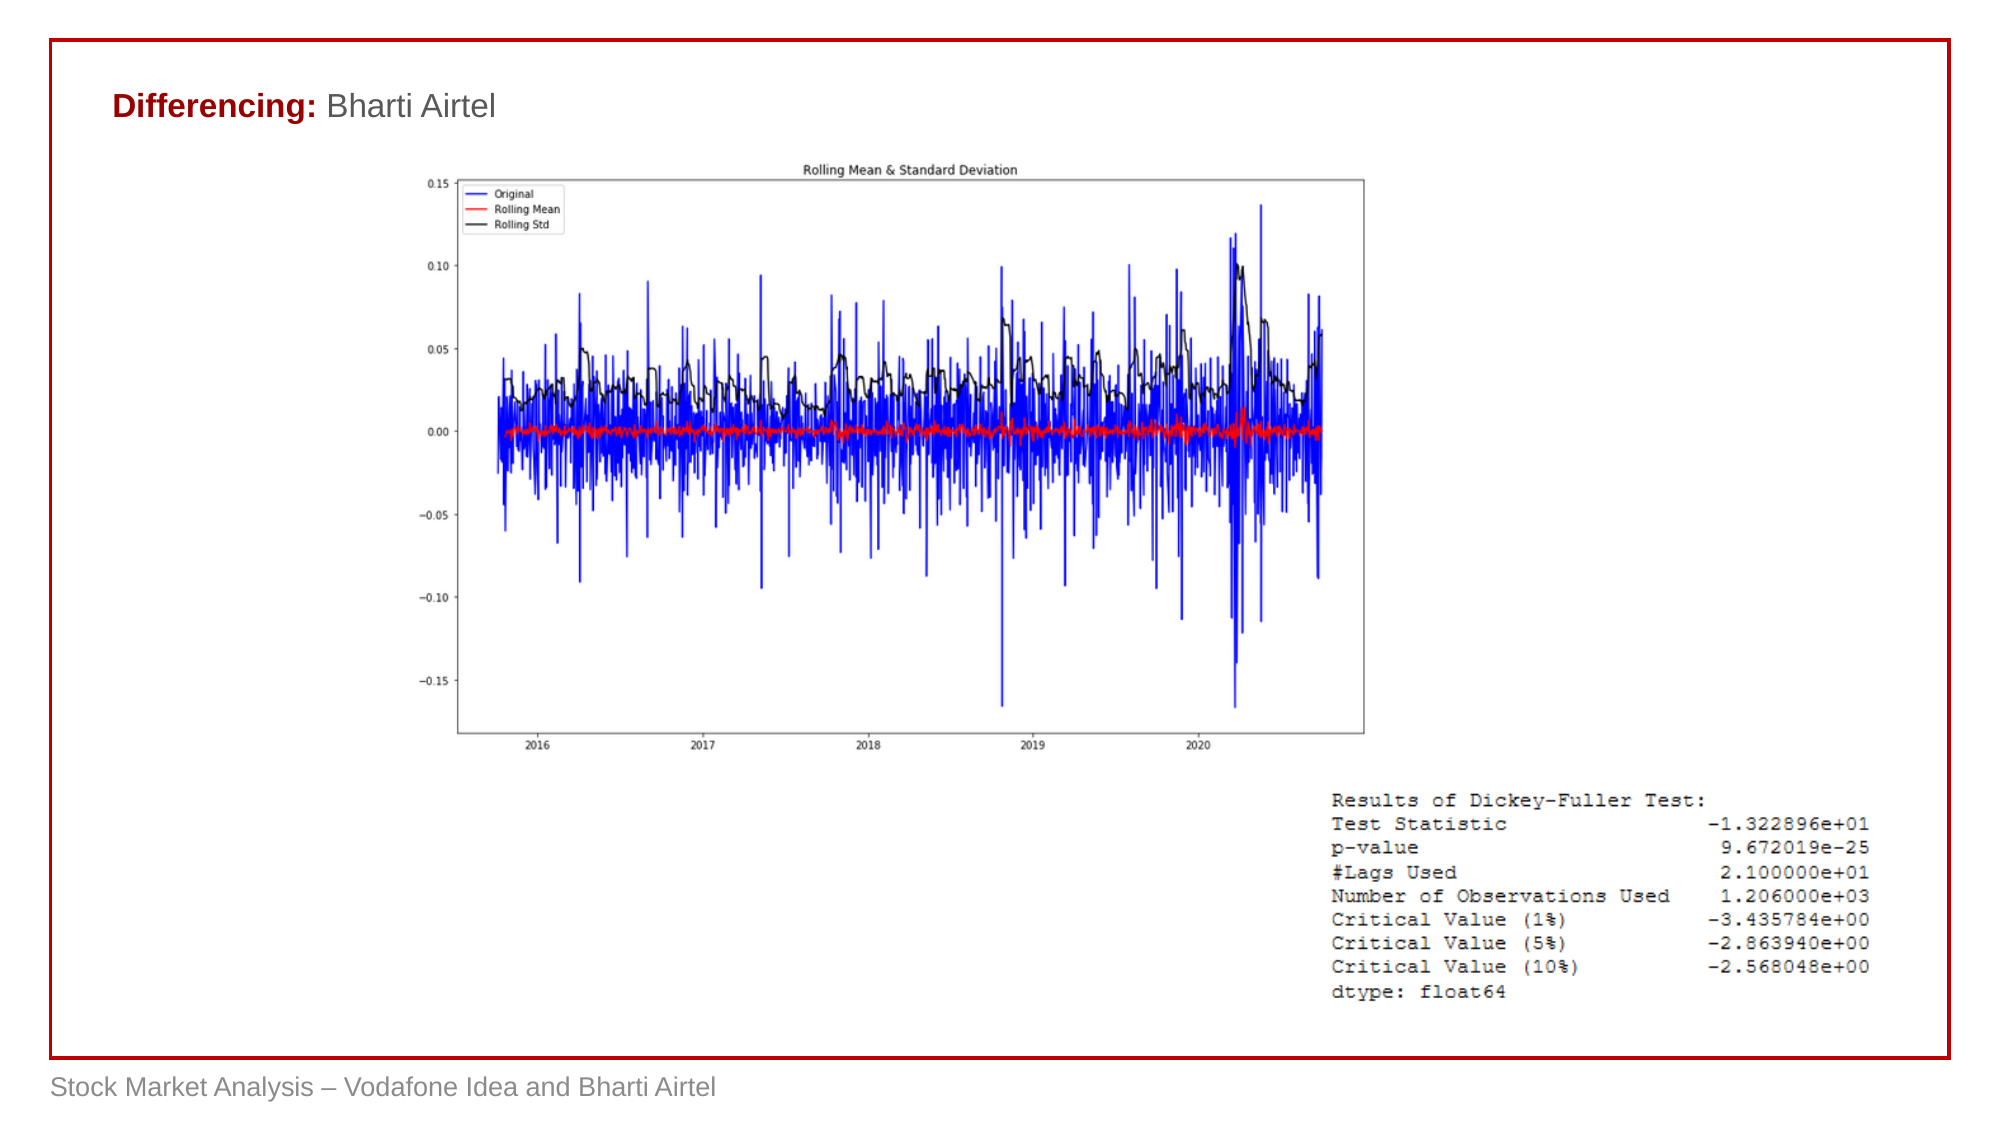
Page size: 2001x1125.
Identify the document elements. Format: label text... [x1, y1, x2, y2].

picture [409, 151, 1886, 1009]
text_box Stock Market Analysis – Vodafone Idea and Bharti Airtel [34, 1055, 862, 1116]
text_box [50, 39, 1950, 1059]
text_box Differencing: Bharti Airtel [97, 81, 1903, 131]
